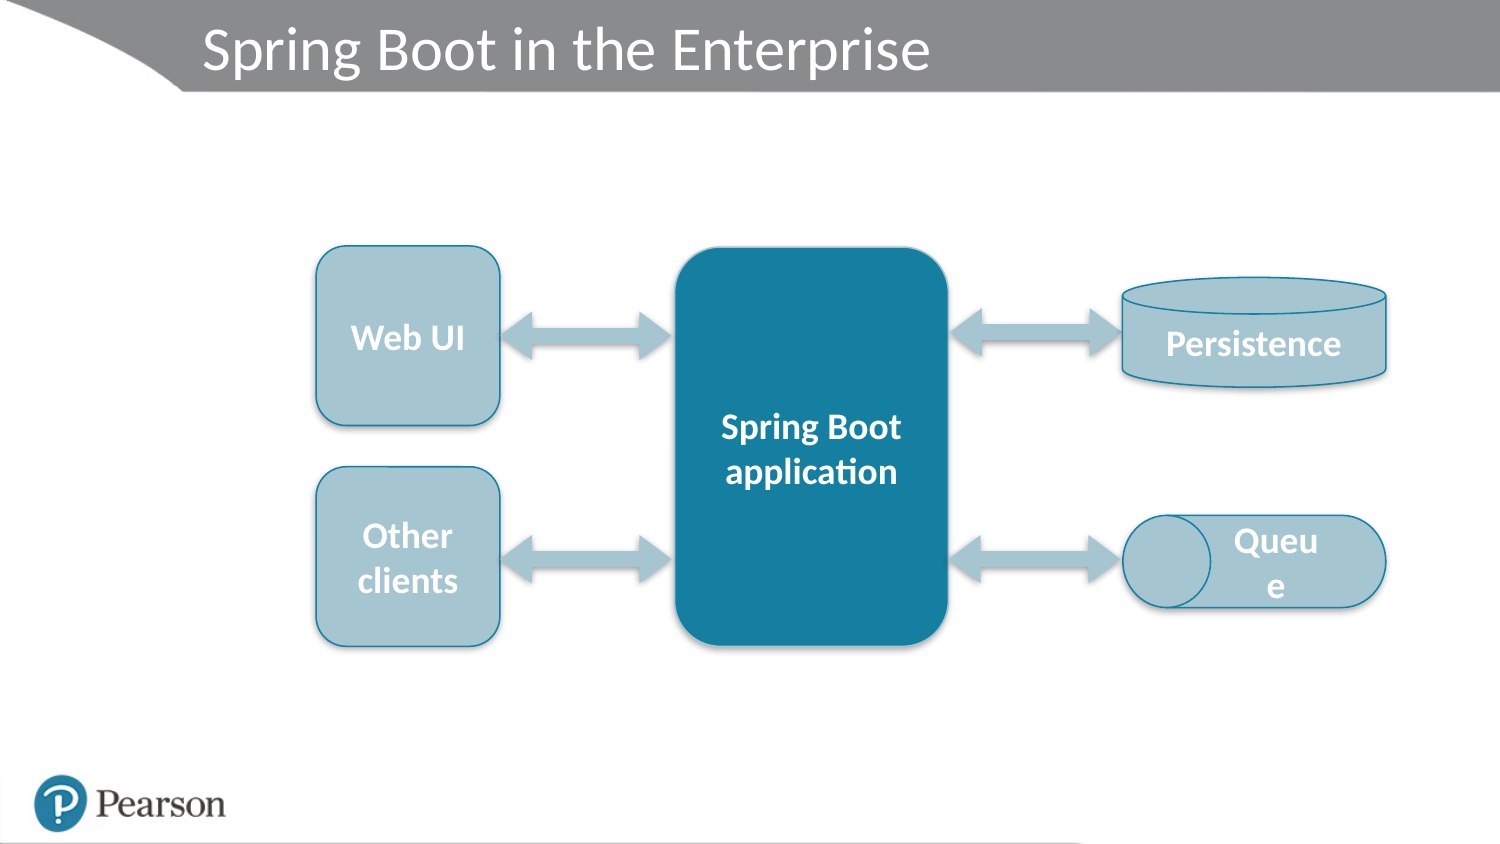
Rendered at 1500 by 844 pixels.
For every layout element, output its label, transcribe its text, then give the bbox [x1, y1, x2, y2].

picture [0, 0, 1500, 844]
text_box Spring Boot application [673, 246, 950, 648]
text_box Web UI [315, 245, 501, 427]
text_box Queue [1122, 514, 1387, 609]
text_box Other clients [315, 465, 501, 648]
title Spring Boot in the Enterprise [187, 0, 1426, 93]
text_box Persistence [1121, 276, 1387, 388]
